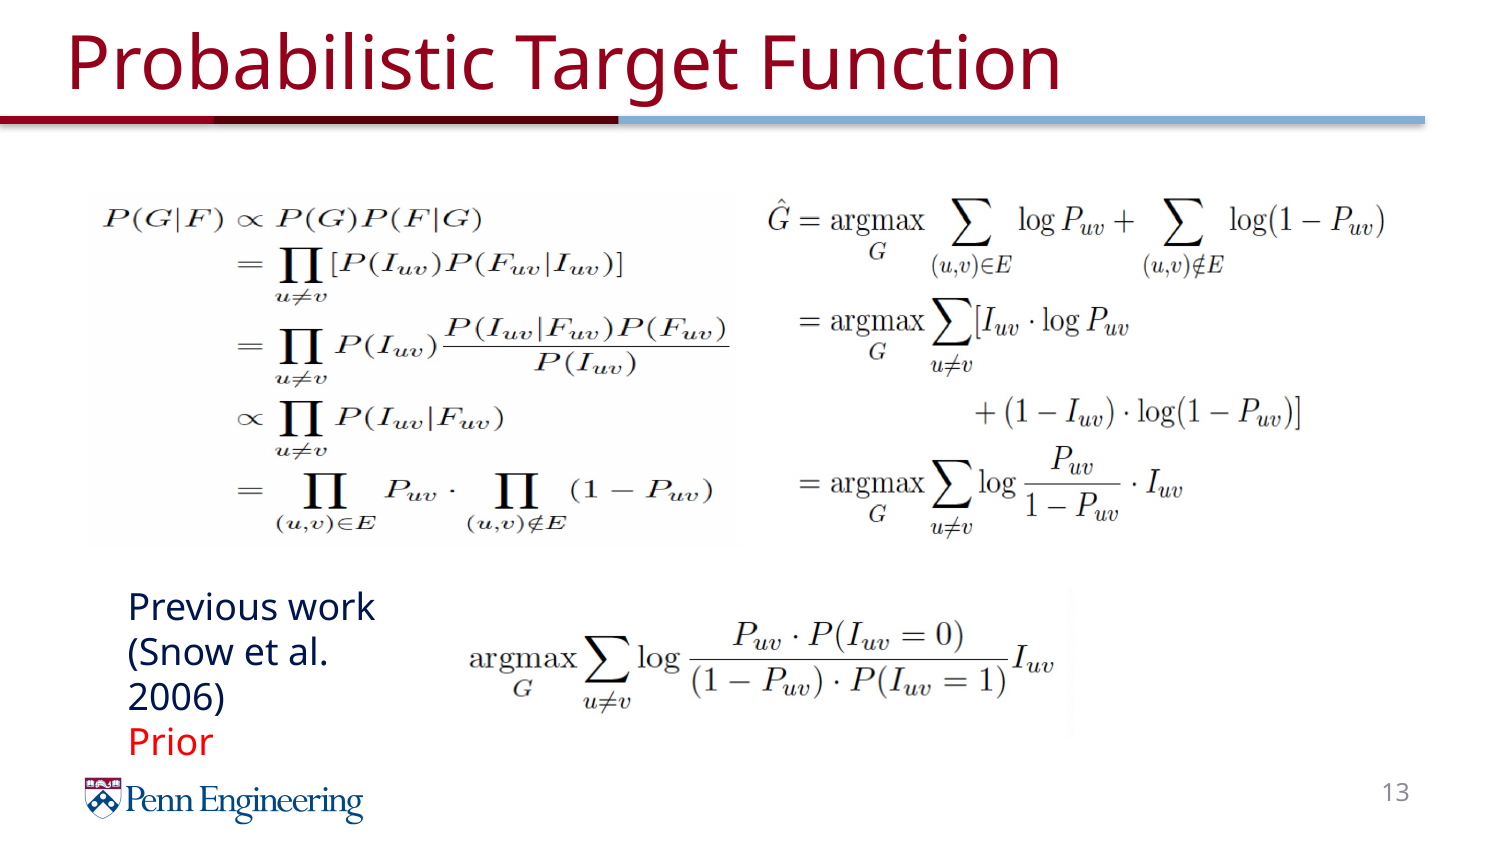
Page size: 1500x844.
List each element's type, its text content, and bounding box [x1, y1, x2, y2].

title Probabilistic Target Function [50, 2, 1401, 117]
slide_number 13 [1074, 770, 1425, 816]
picture [438, 587, 1076, 739]
picture [86, 180, 1387, 550]
picture [75, 770, 372, 828]
